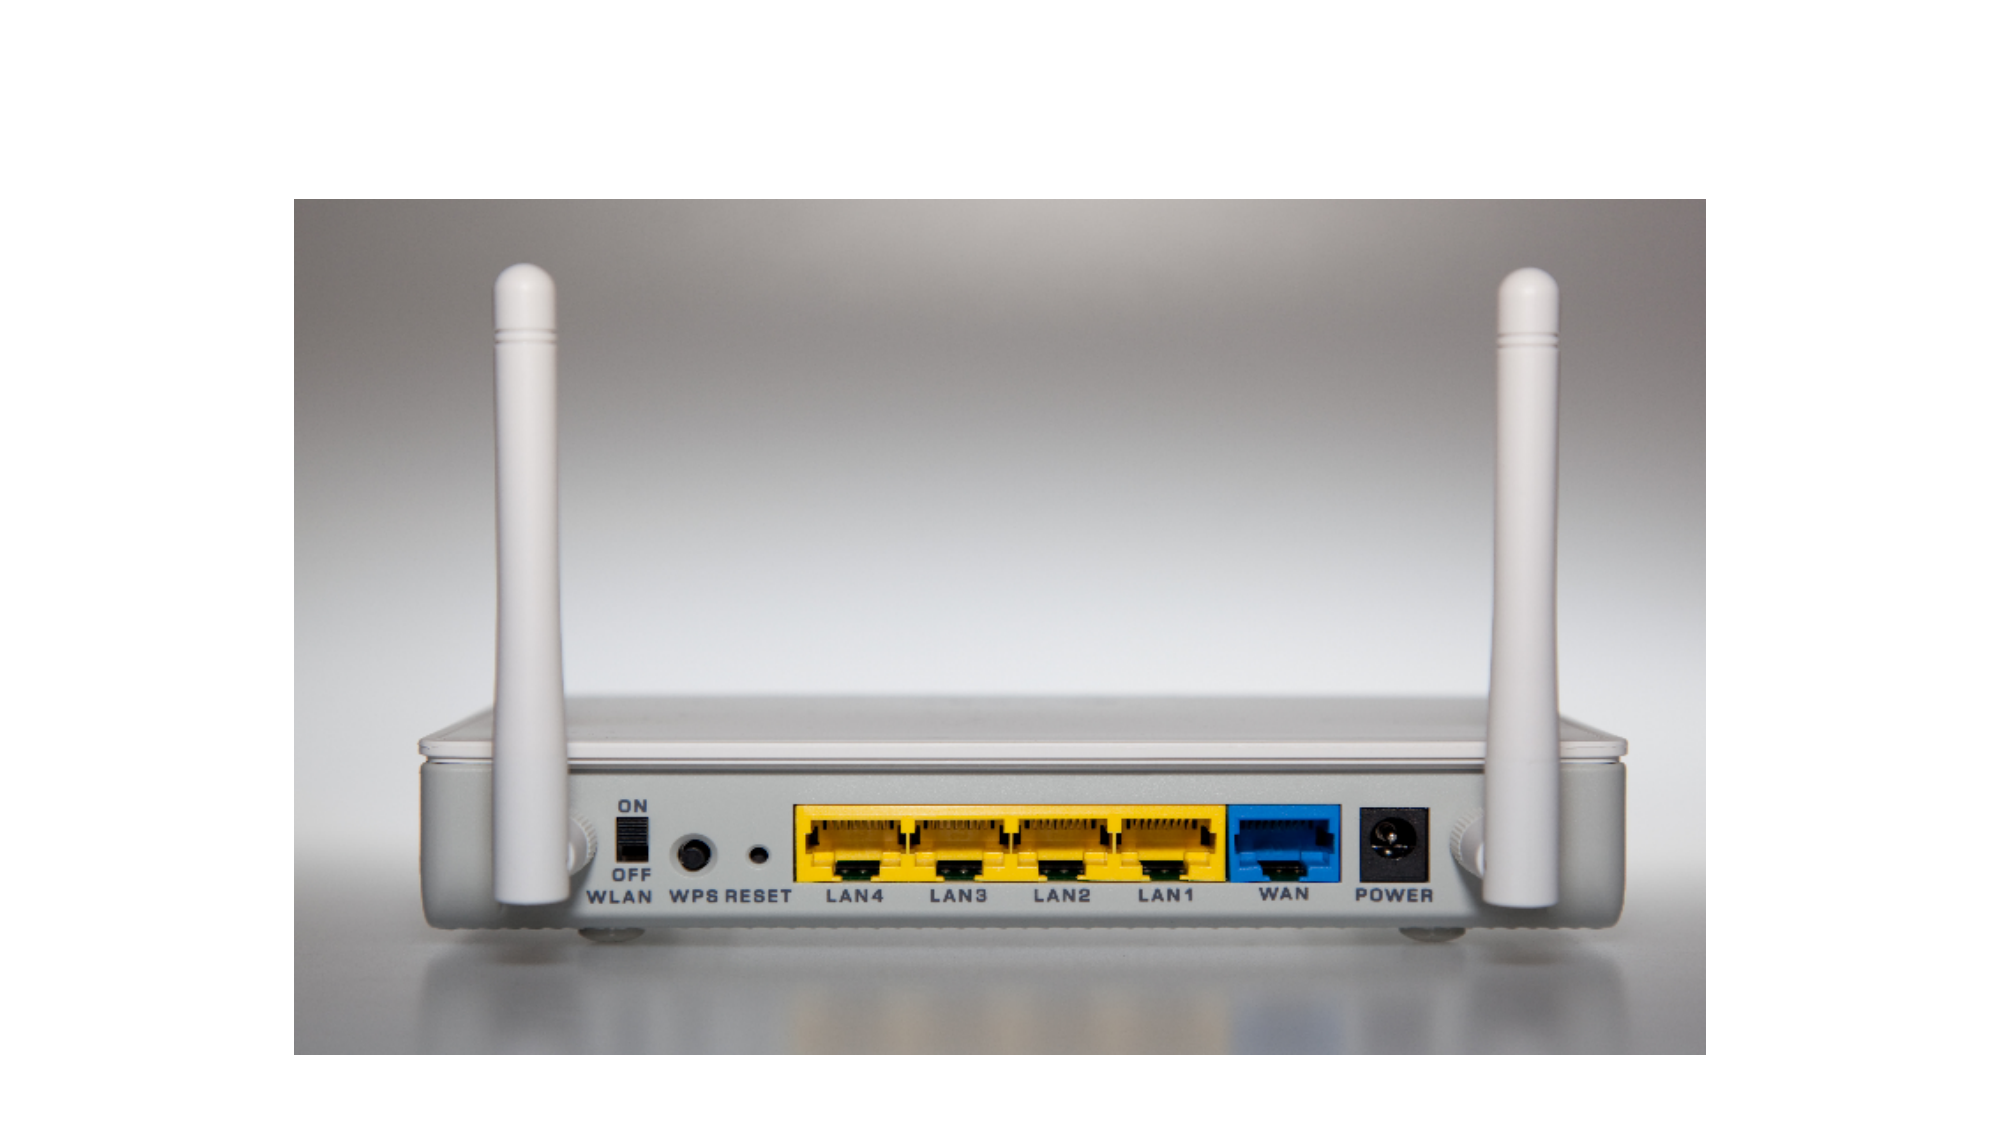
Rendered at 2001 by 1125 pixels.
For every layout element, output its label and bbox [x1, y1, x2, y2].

picture [294, 199, 1706, 1055]
